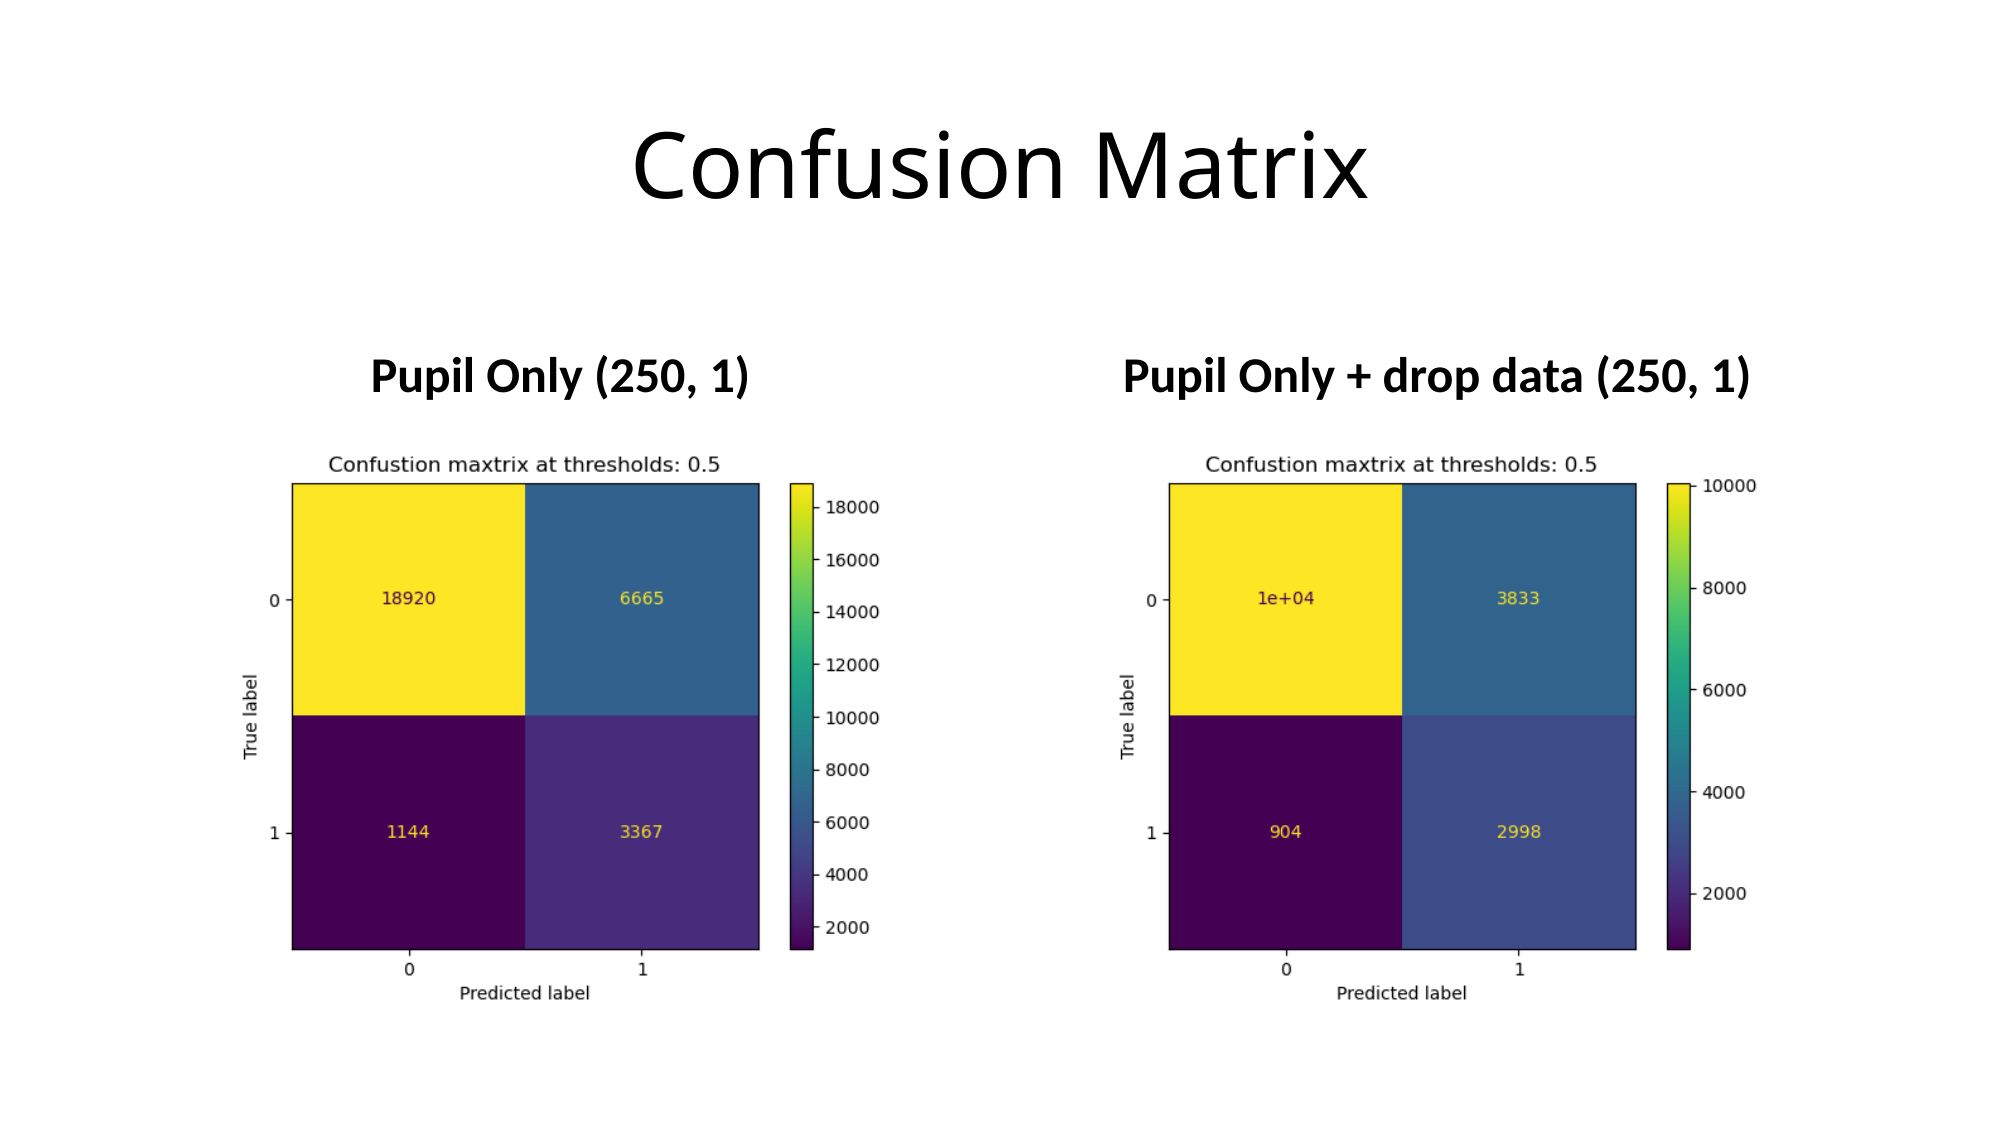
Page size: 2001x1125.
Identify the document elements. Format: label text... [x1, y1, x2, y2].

list Pupil Only (250, 1) [137, 275, 984, 411]
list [1034, 410, 1841, 1016]
list Pupil Only + drop data (250, 1) [1012, 275, 1863, 411]
title Confusion Matrix [137, 59, 1863, 278]
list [157, 410, 964, 1016]
